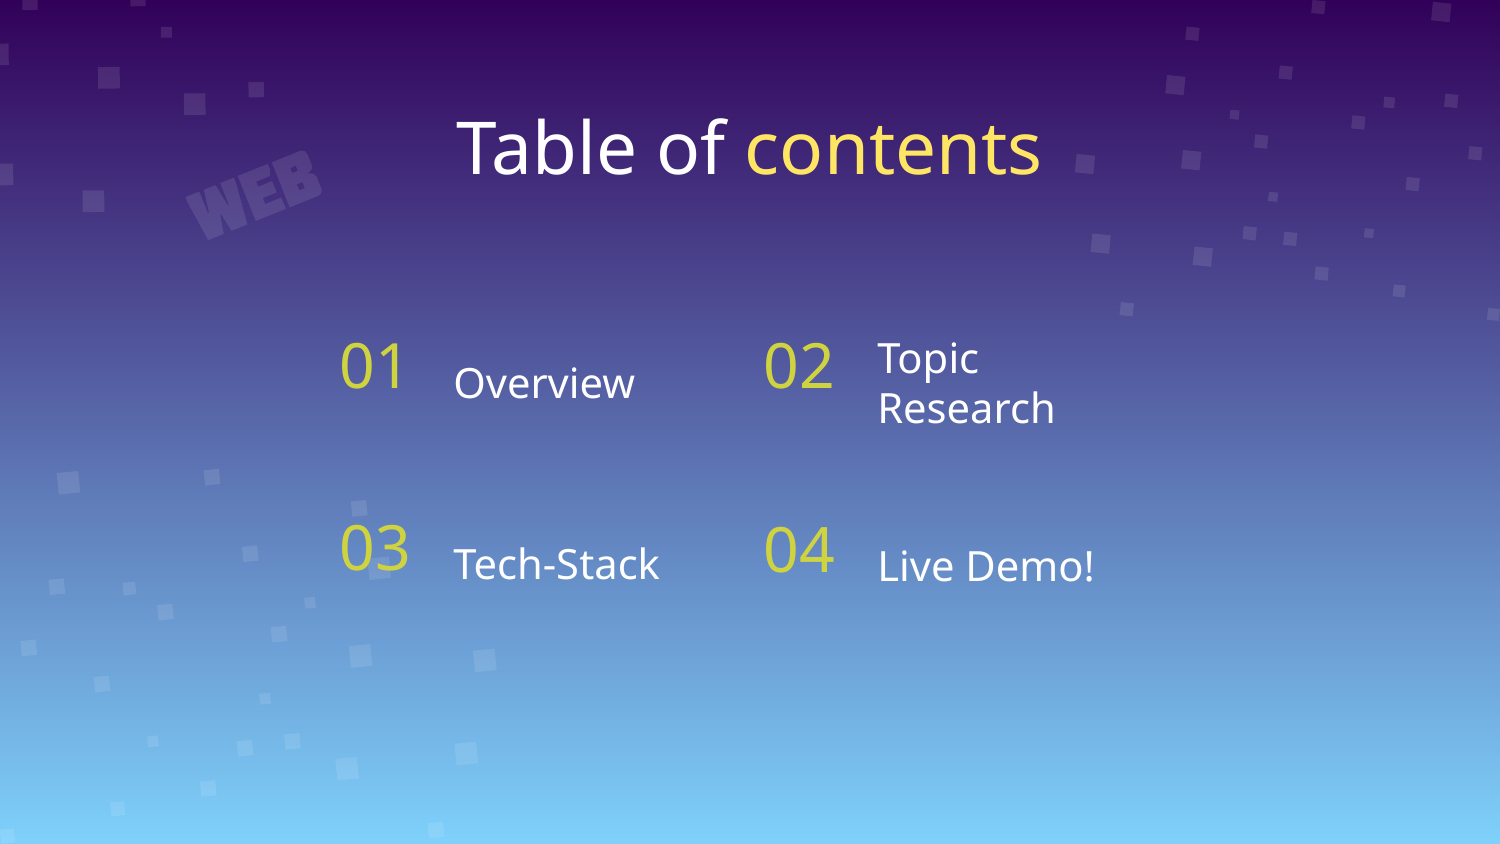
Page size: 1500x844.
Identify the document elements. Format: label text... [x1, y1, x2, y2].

title Overview [438, 338, 751, 426]
title Table of contents [118, 71, 1382, 219]
title 04 [754, 500, 845, 595]
title Tech-Stack [438, 520, 751, 607]
title Topic Research [862, 338, 1175, 426]
title 02 [754, 314, 845, 413]
title 03 [330, 496, 421, 594]
title Live Demo! [862, 523, 1175, 607]
title 01 [330, 314, 421, 413]
